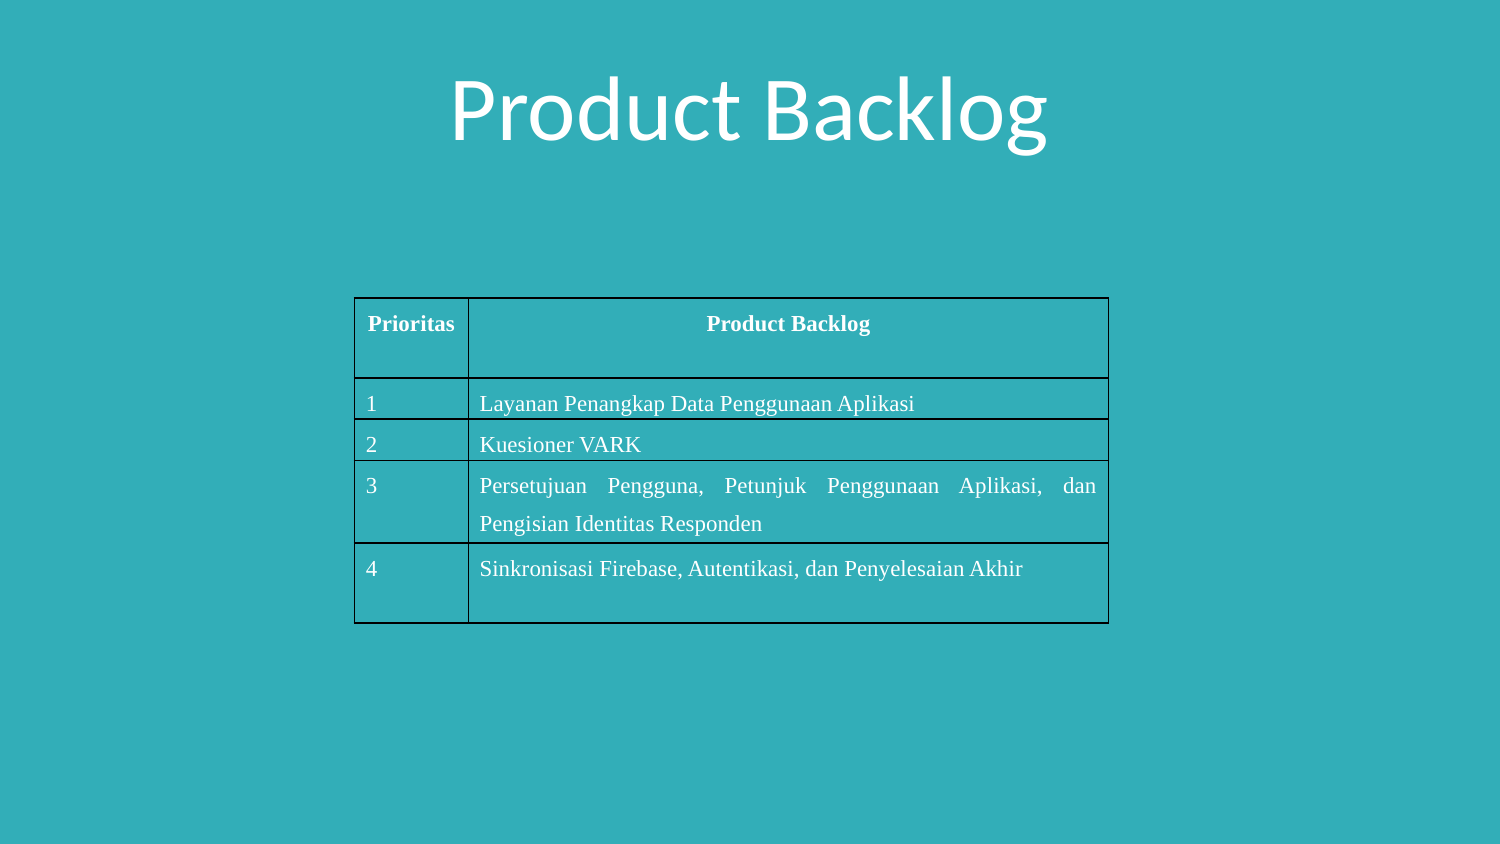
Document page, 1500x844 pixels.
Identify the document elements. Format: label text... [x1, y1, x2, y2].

table_cell Persetujuan Pengguna, Petunjuk Penggunaan Aplikasi, dan Pengisian Identitas Responden [469, 461, 1108, 542]
table_cell 1 [355, 379, 468, 418]
table_header Prioritas [355, 299, 468, 377]
table_cell 3 [355, 461, 468, 542]
table_cell Sinkronisasi Firebase, Autentikasi, dan Penyelesaian Akhir [469, 544, 1108, 622]
title Product Backlog [75, 33, 1425, 175]
table_cell Kuesioner VARK [469, 420, 1108, 460]
table_cell Layanan Penangkap Data Penggunaan Aplikasi [469, 379, 1108, 418]
table_cell 4 [355, 544, 468, 622]
table_cell 2 [355, 420, 468, 460]
table_header Product Backlog [469, 299, 1108, 377]
